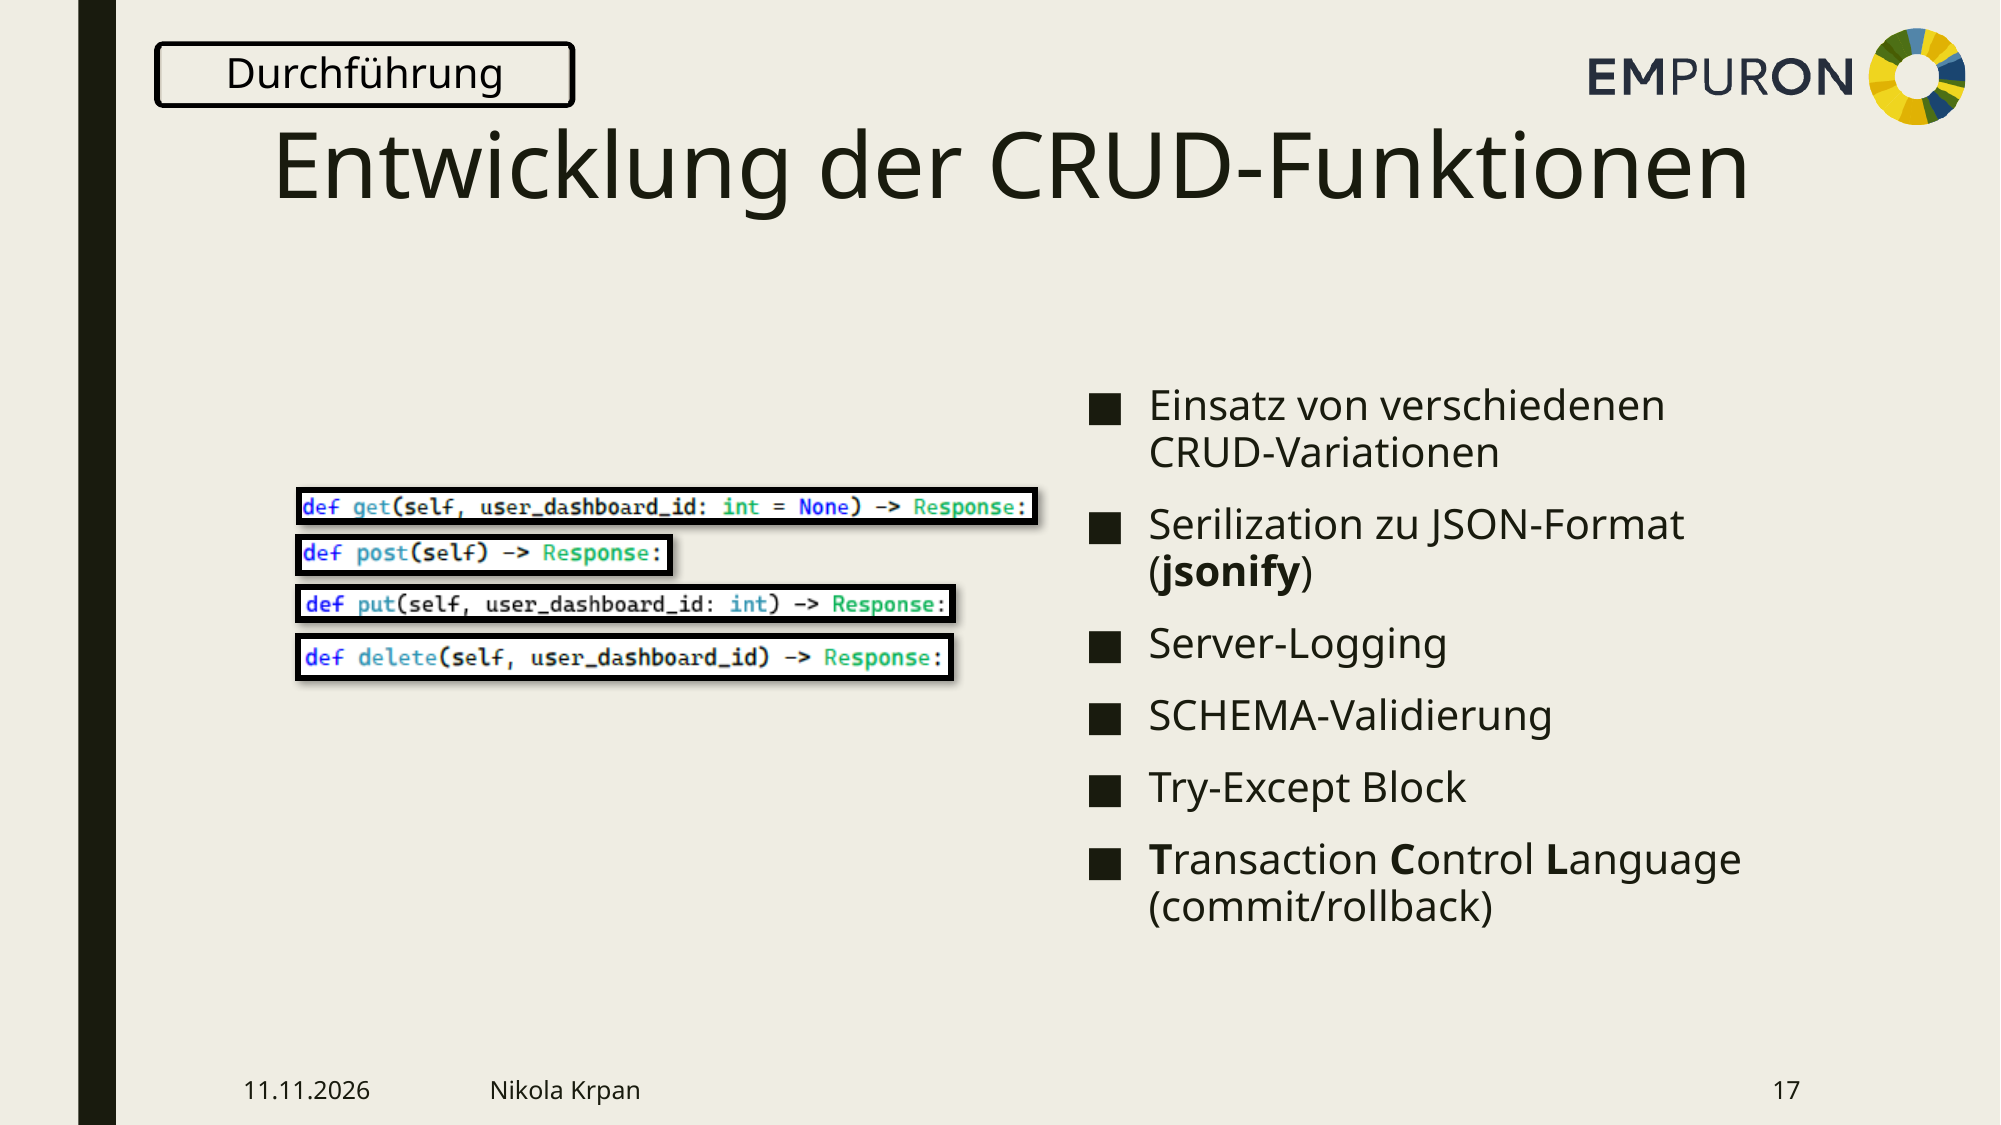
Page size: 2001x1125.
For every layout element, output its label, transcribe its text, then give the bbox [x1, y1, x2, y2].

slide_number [228, 1058, 426, 1125]
list Einsatz von verschiedenen CRUD-Variationen Serilization zu JSON-Format (jsonify) Server-Logging SCHEMA-Validierung Try-Except Block Transaction Control Language (commit/rollback) [1070, 375, 1801, 963]
slide_number 17 [1553, 1058, 1816, 1125]
footer Nikola Krpan [474, 1058, 1505, 1125]
picture [301, 540, 668, 570]
picture [300, 638, 948, 675]
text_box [156, 44, 573, 105]
title Entwicklung der CRUD-Funktionen [225, 112, 1800, 357]
picture [1579, 16, 1975, 137]
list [302, 493, 1032, 519]
picture [300, 589, 950, 617]
